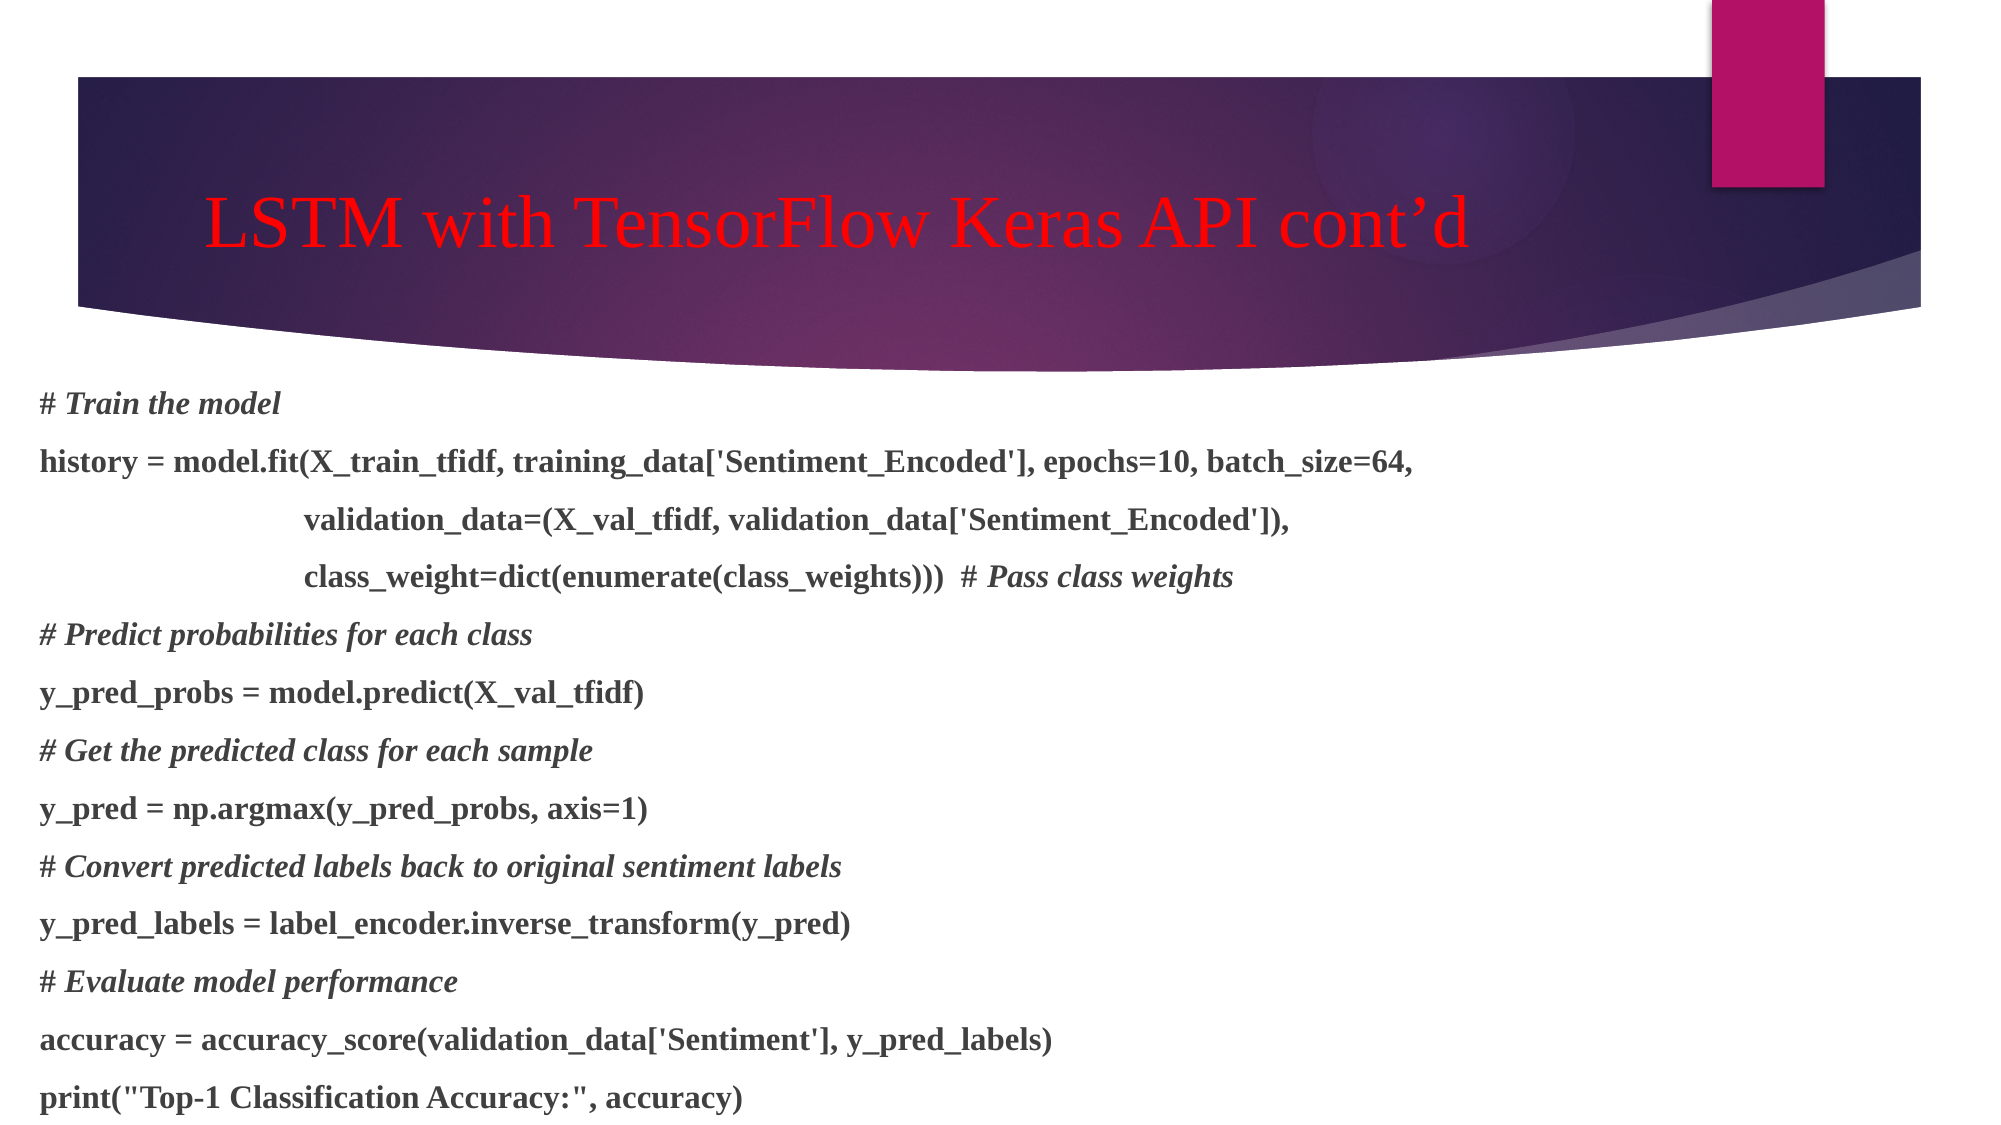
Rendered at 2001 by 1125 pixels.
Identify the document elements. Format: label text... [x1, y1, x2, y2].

title LSTM with TensorFlow Keras API cont’d [189, 159, 1627, 276]
list # Train the model history = model.fit(X_train_tfidf, training_data['Sentiment_Encoded'], epochs=10, batch_size=64, validation_data=(X_val_tfidf, validation_data['Sentiment_Encoded']), class_weight=dict(enumerate(class_weights))) # Pass class weights # Predict probabilities for each class y_pred_probs = model.predict(X_val_tfidf) # Get the predicted class for each sample y_pred = np.argmax(y_pred_probs, axis=1) # Convert predicted labels back to original sentiment labels y_pred_labels = label_encoder.inverse_transform(y_pred) # Evaluate model performance accuracy = accuracy_score(validation_data['Sentiment'], y_pred_labels) print("Top-1 Classification Accuracy:", accuracy) [24, 374, 1979, 1125]
